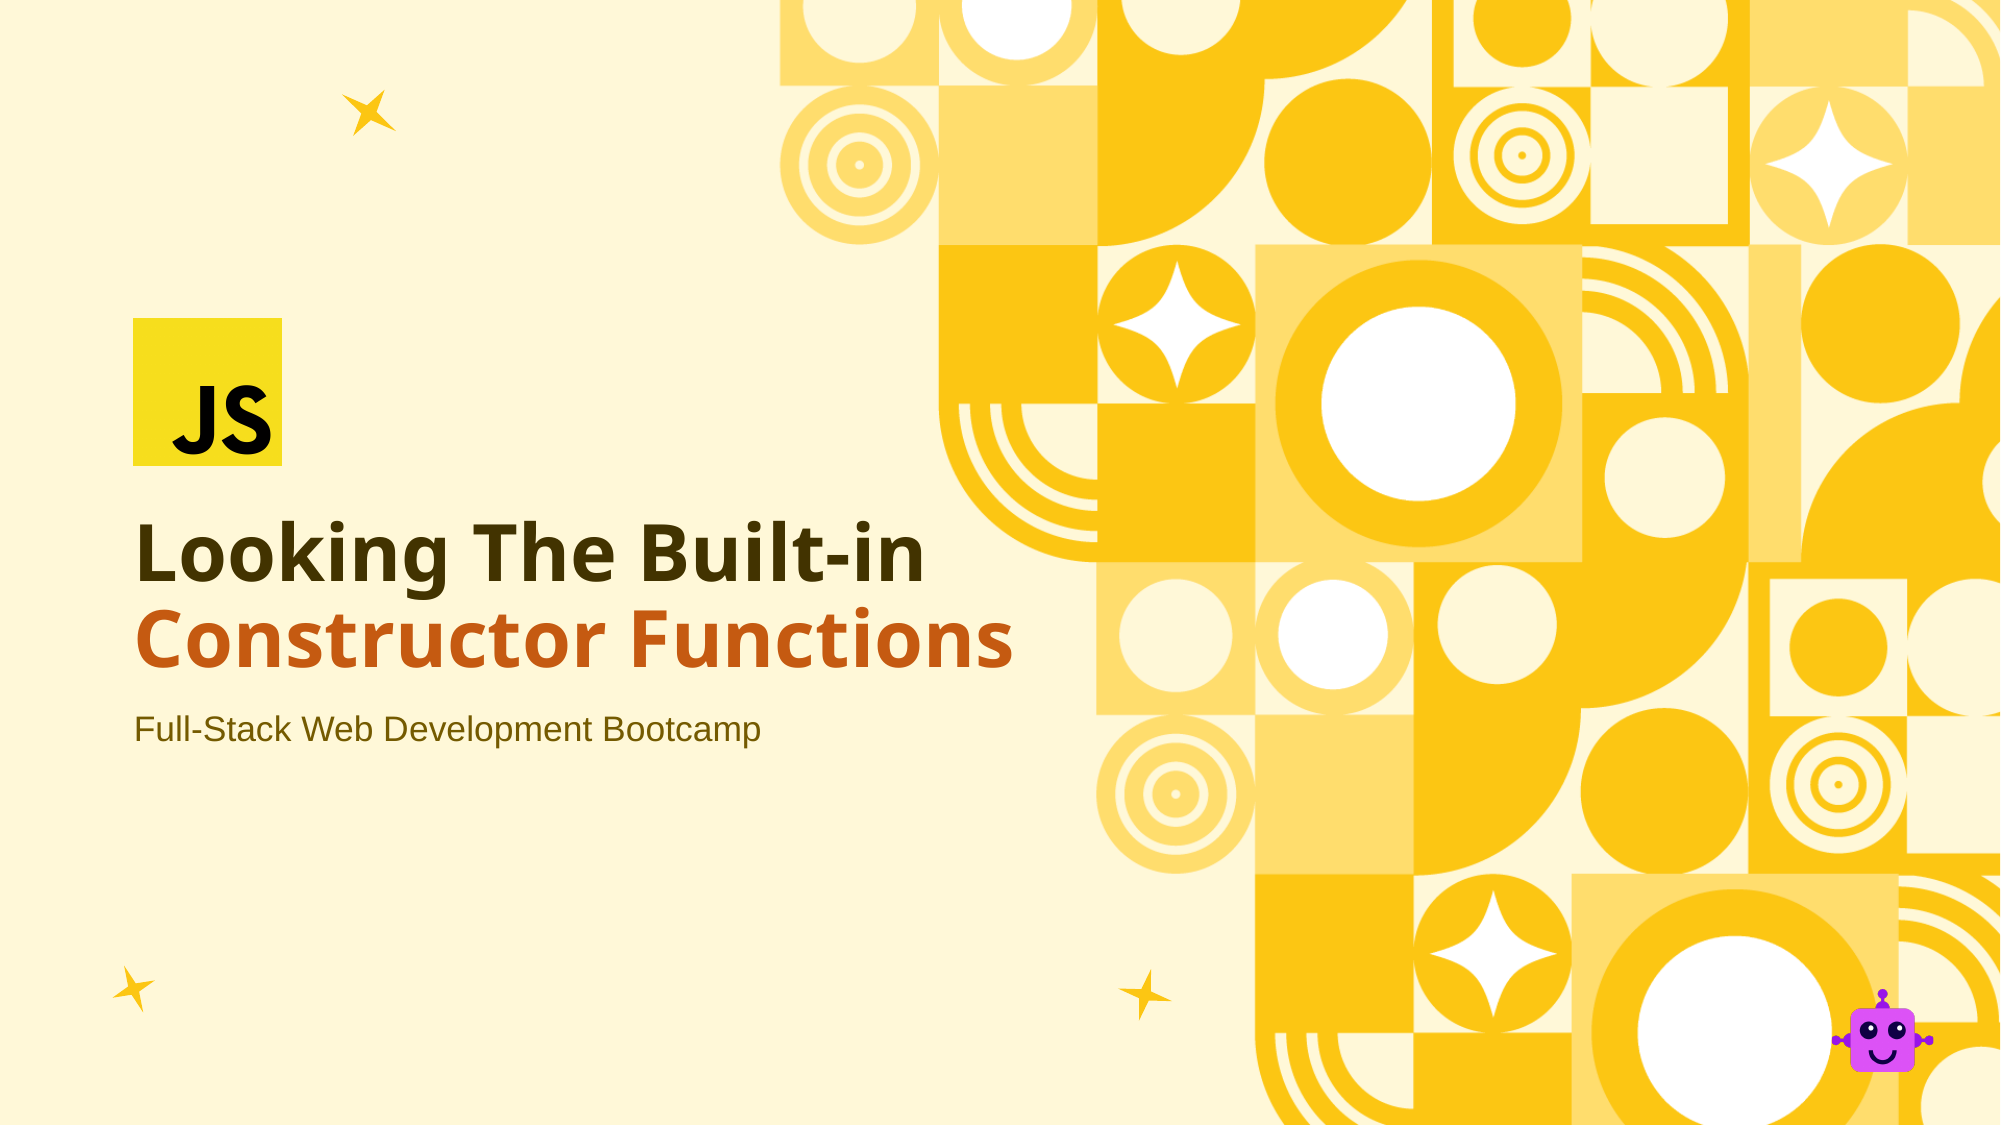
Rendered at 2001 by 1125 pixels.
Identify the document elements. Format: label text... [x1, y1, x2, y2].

text_box Full-Stack Web Development Bootcamp [118, 692, 1619, 757]
title Looking The Built-in Constructor Functions [118, 359, 1619, 692]
text_box [1117, 968, 1173, 1022]
picture [0, 0, 2001, 1125]
text_box [111, 965, 156, 1014]
text_box [341, 88, 397, 137]
